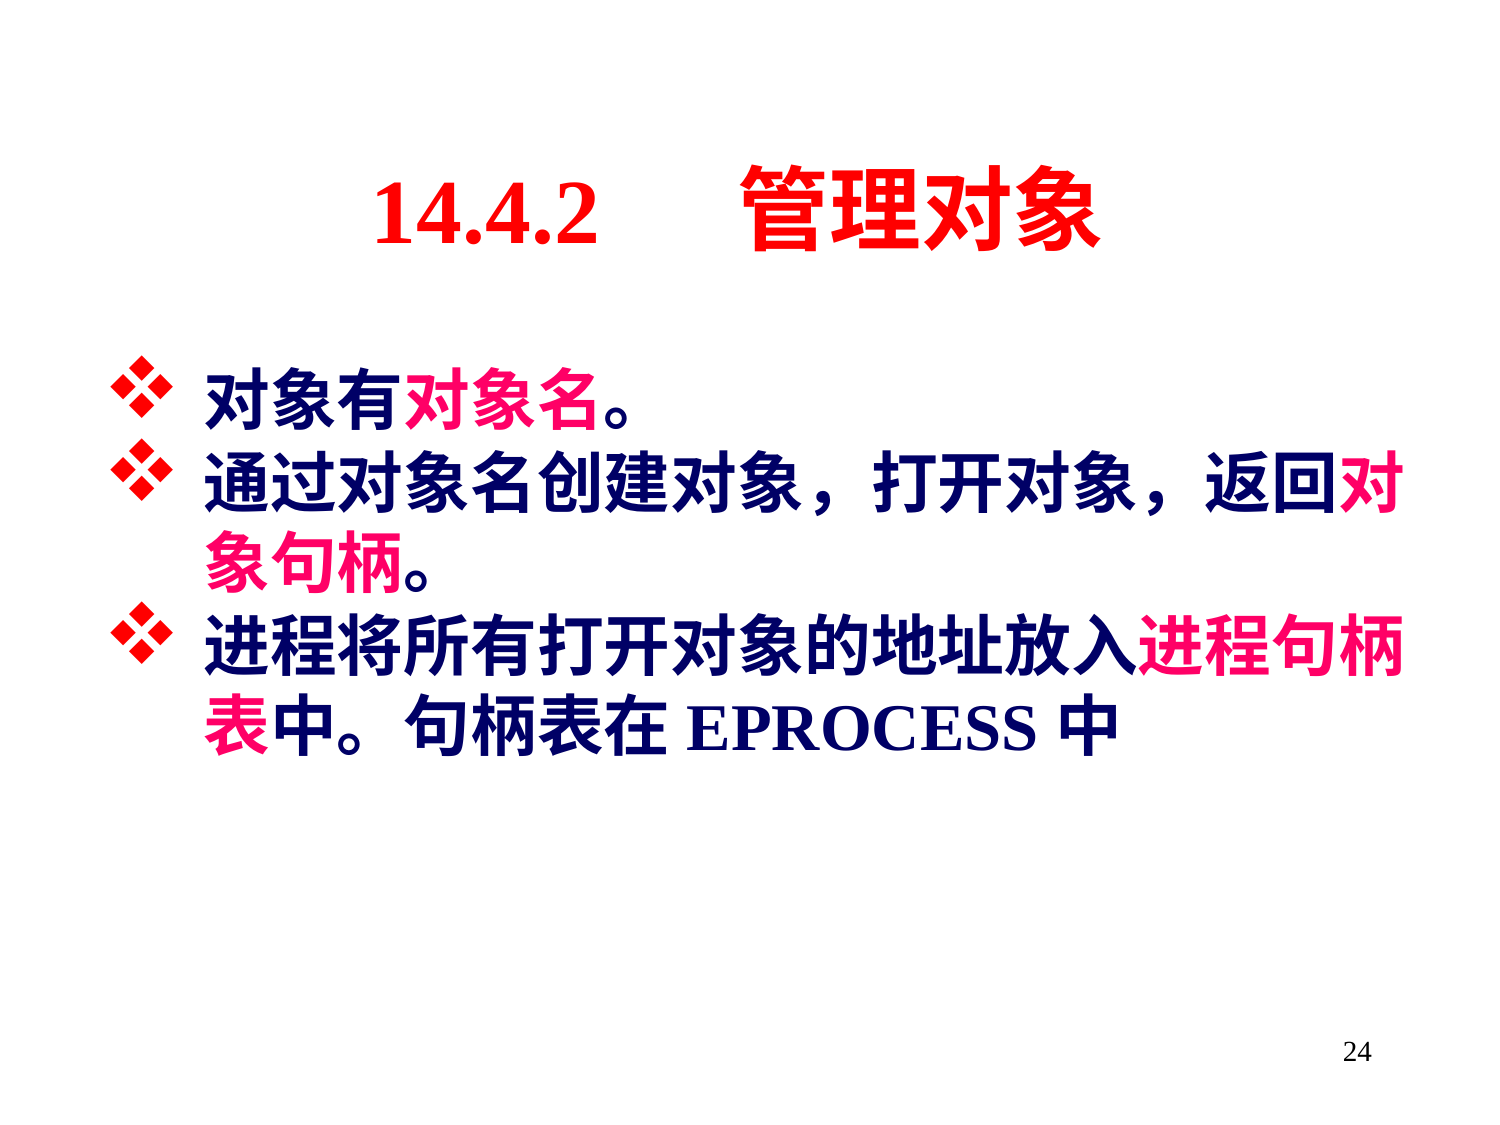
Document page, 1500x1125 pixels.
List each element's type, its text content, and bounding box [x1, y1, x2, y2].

title 14.4.2 管理对象 [100, 125, 1376, 289]
slide_number 24 [1074, 1036, 1388, 1101]
list 对象有对象名。 通过对象名创建对象，打开对象，返回对象句柄。 进程将所有打开对象的地址放入进程句柄表中。句柄表在EPROCESS中 [88, 349, 1426, 1036]
